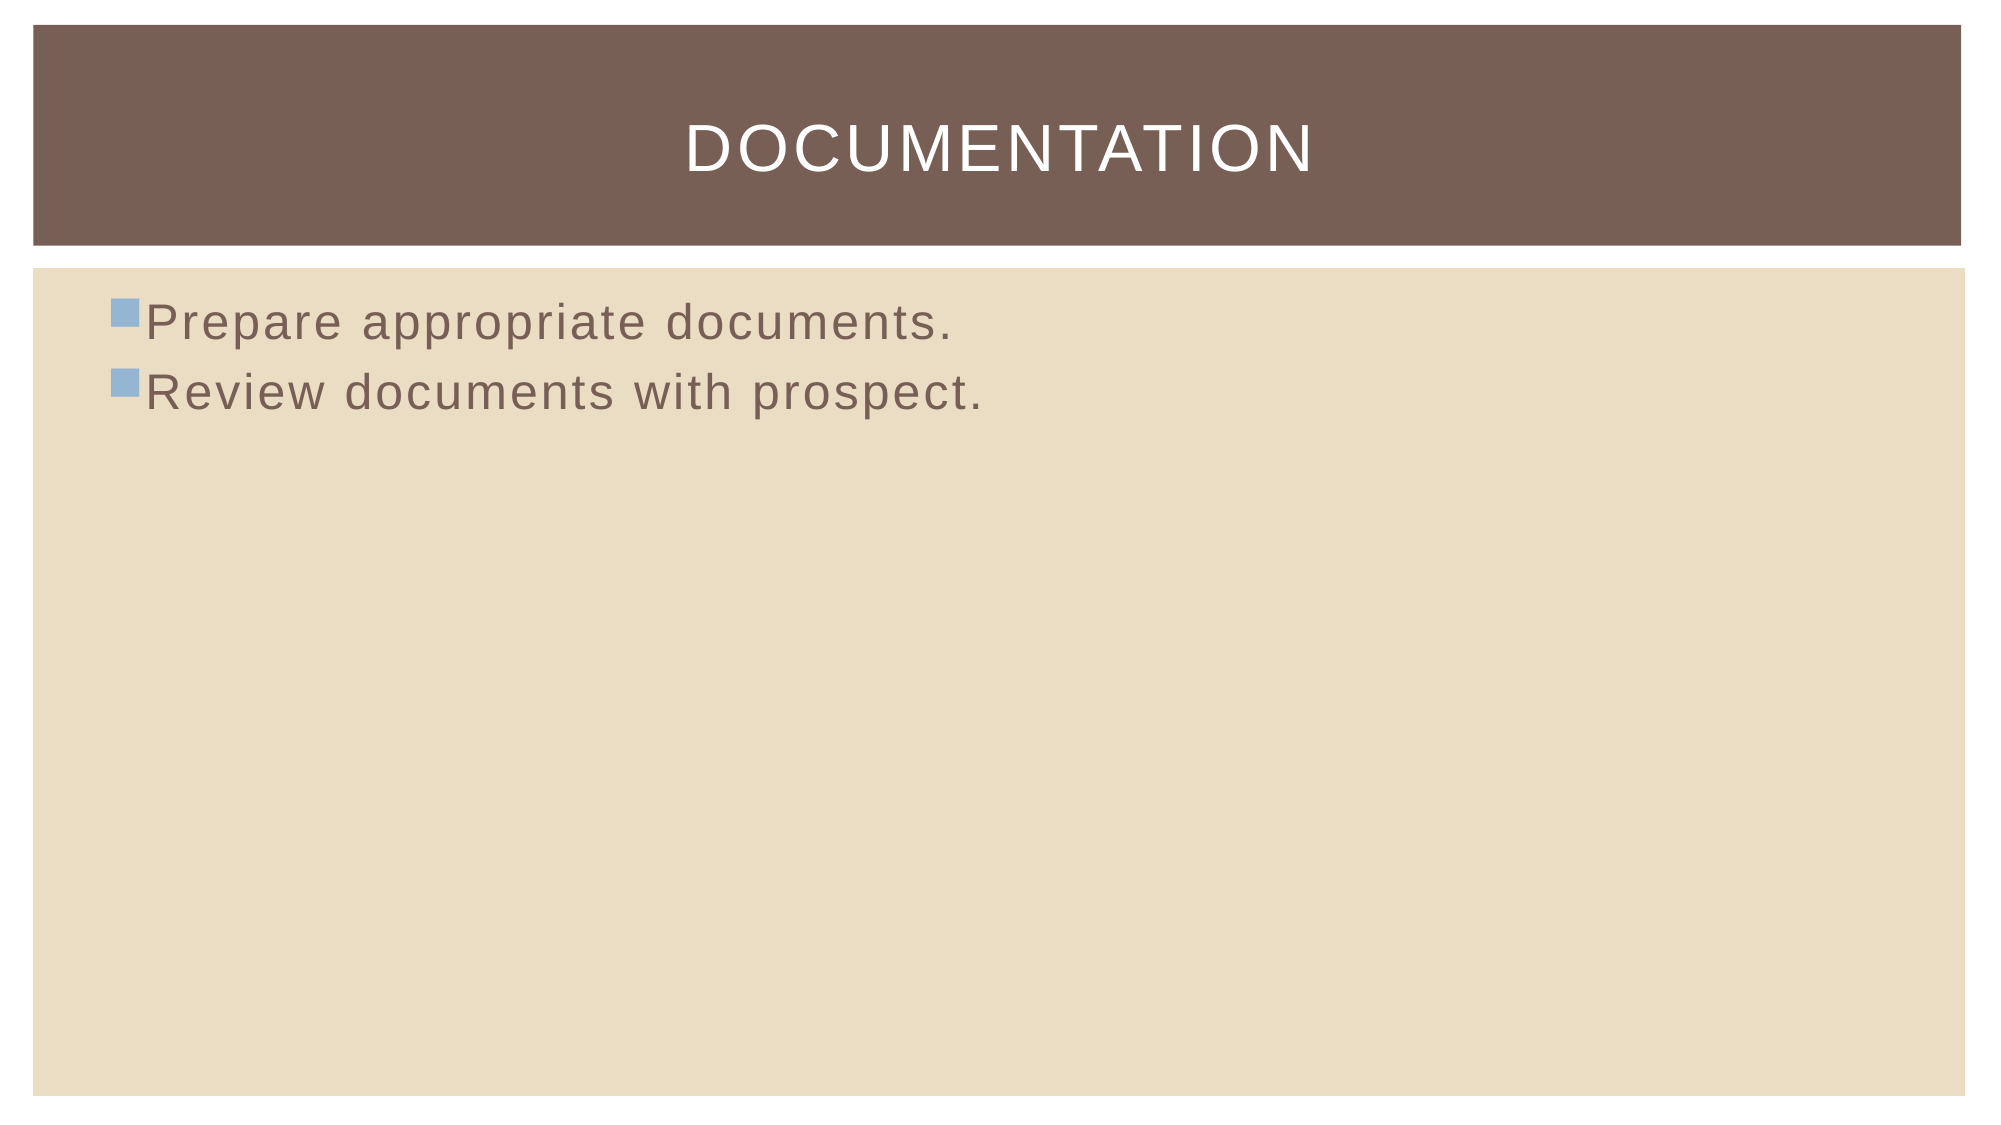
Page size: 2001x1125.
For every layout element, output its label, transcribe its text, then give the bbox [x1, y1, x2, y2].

title Documentation [83, 58, 1917, 232]
list Prepare appropriate documents. Review documents with prospect. [83, 281, 1923, 1005]
